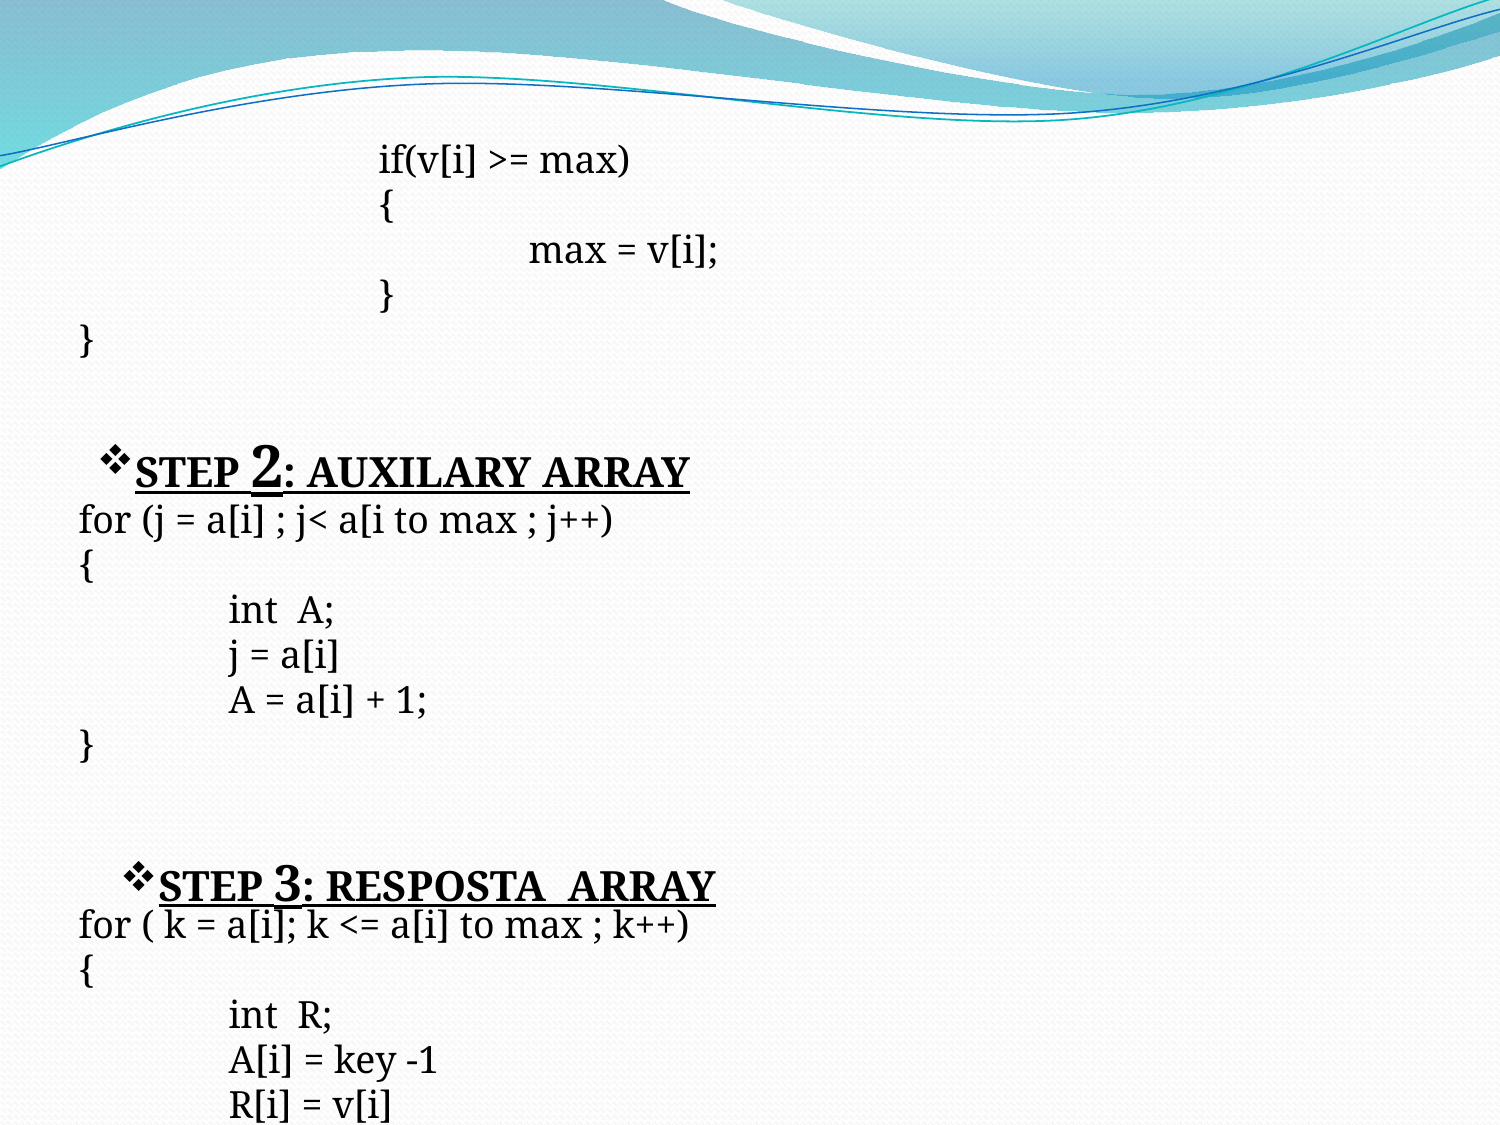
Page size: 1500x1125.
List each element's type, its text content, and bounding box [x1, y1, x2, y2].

text_box if(v[i] >= max) { max = v[i]; } } for (j = a[i] ; j< a[i to max ; j++) { int A; j = a[i] A = a[i] + 1; } for ( k = a[i]; k <= a[i] to max ; k++) { int R; A[i] = key -1 R[i] = v[i] } [63, 128, 734, 1125]
text_box STEP 3: RESPOSTA ARRAY [105, 843, 774, 919]
text_box STEP 2: AUXILARY ARRAY [82, 421, 739, 507]
